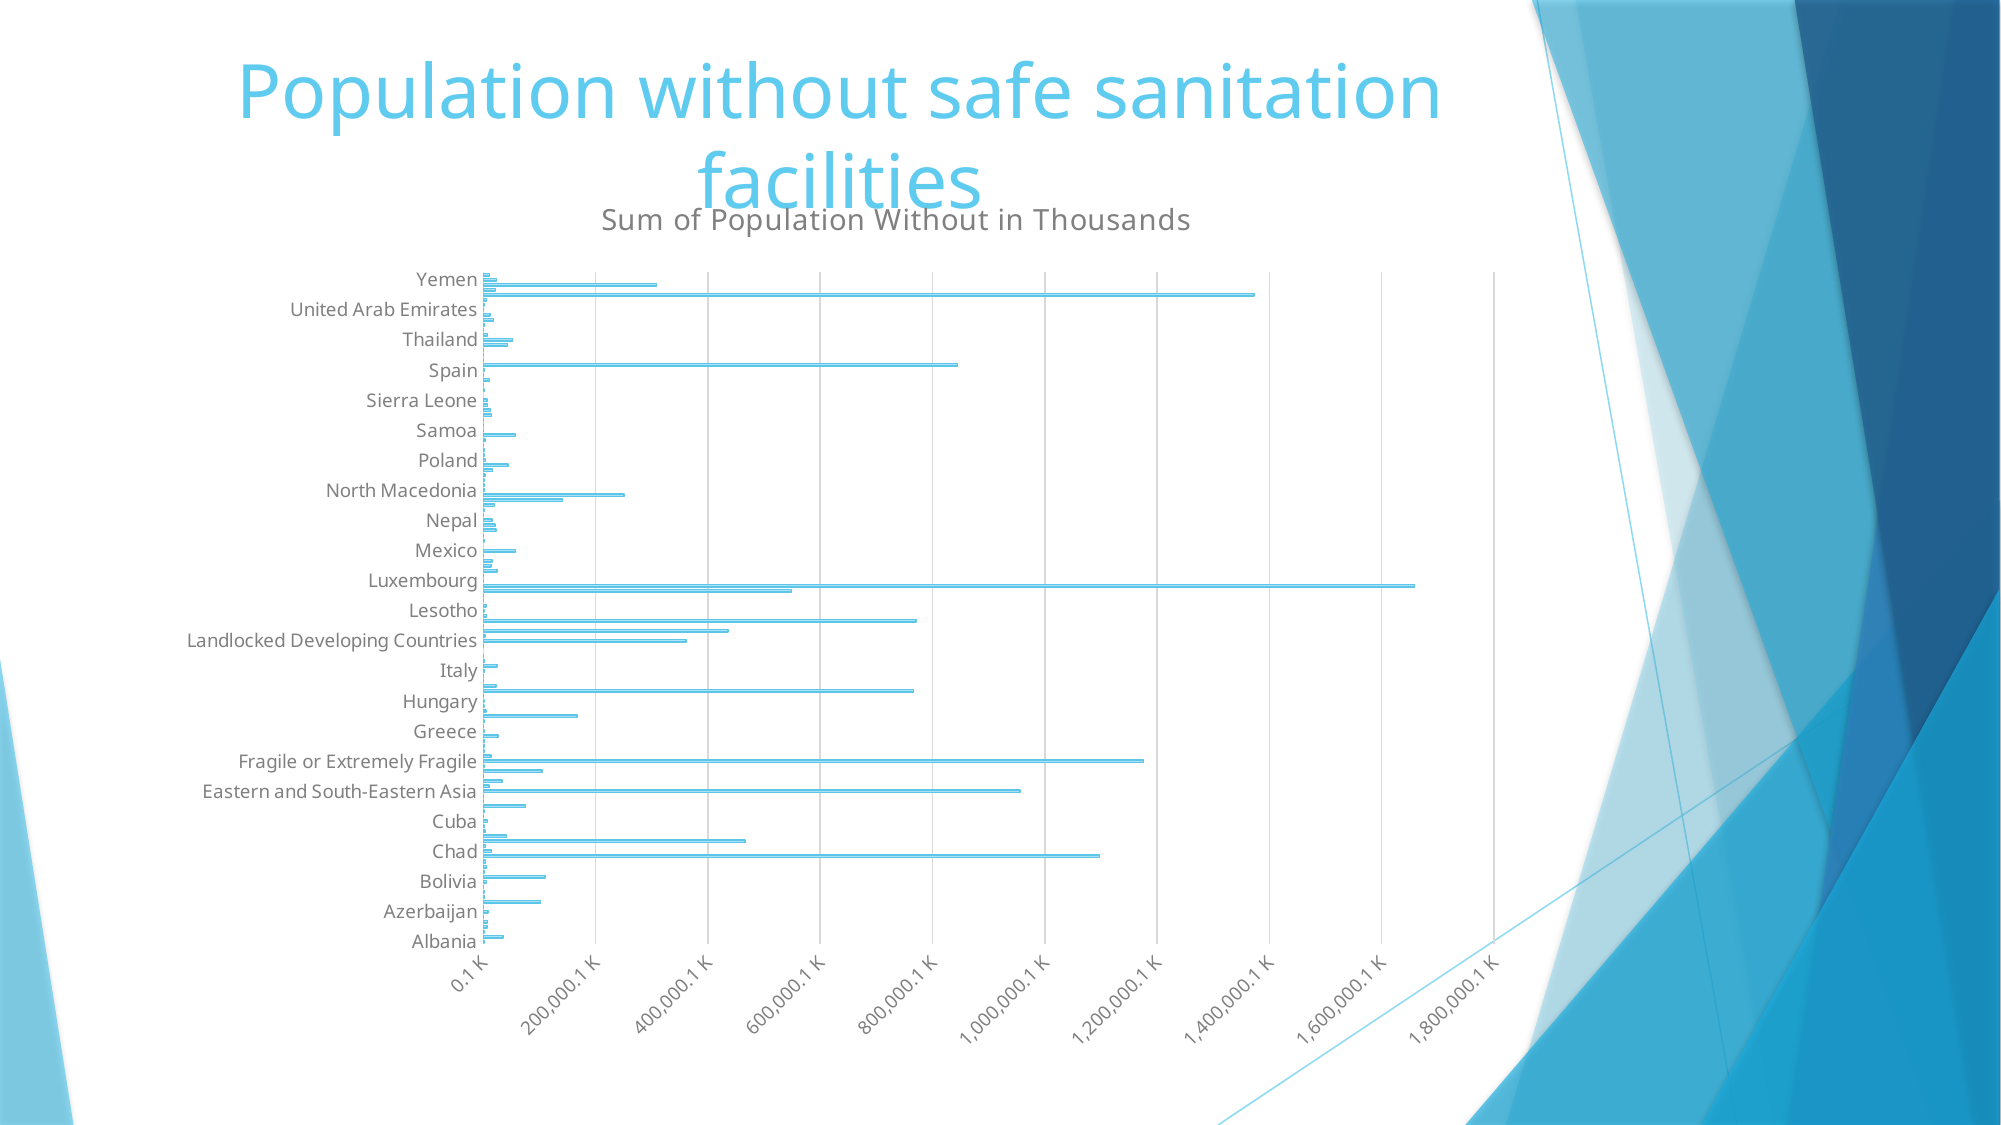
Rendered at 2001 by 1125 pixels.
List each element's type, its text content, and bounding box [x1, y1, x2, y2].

title Population without safe sanitation facilities [85, 36, 1596, 253]
chart [156, 163, 1637, 1074]
